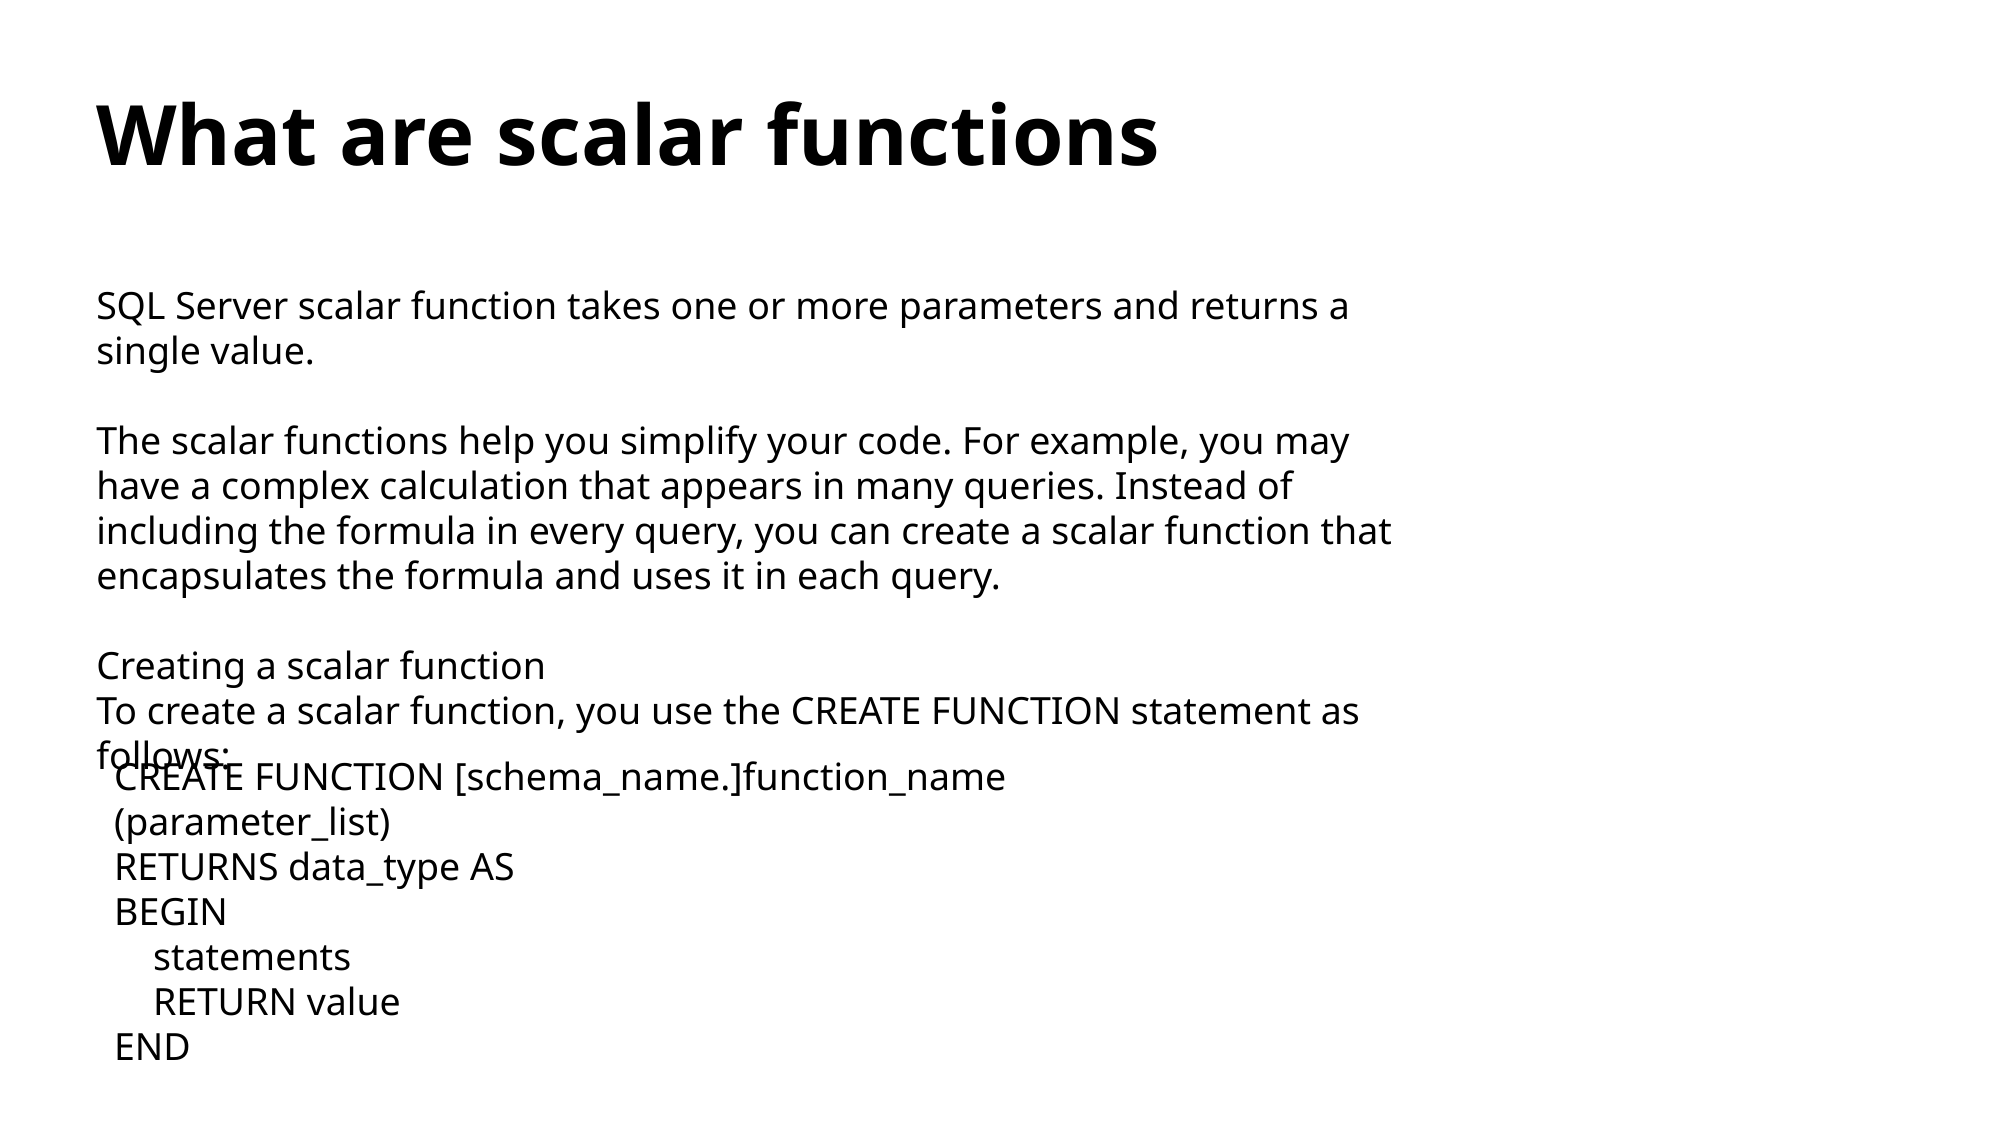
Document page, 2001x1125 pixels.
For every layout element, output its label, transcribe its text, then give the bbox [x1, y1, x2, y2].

text_box CREATE FUNCTION [schema_name.]function_name (parameter_list) RETURNS data_type AS BEGIN statements RETURN value END [99, 745, 1100, 1076]
text_box What are scalar functions SQL Server scalar function takes one or more parameters and returns a single value. The scalar functions help you simplify your code. For example, you may have a complex calculation that appears in many queries. Instead of including the formula in every query, you can create a scalar function that encapsulates the formula and uses it in each query. Creating a scalar function To create a scalar function, you use the CREATE FUNCTION statement as follows: [81, 75, 1446, 785]
